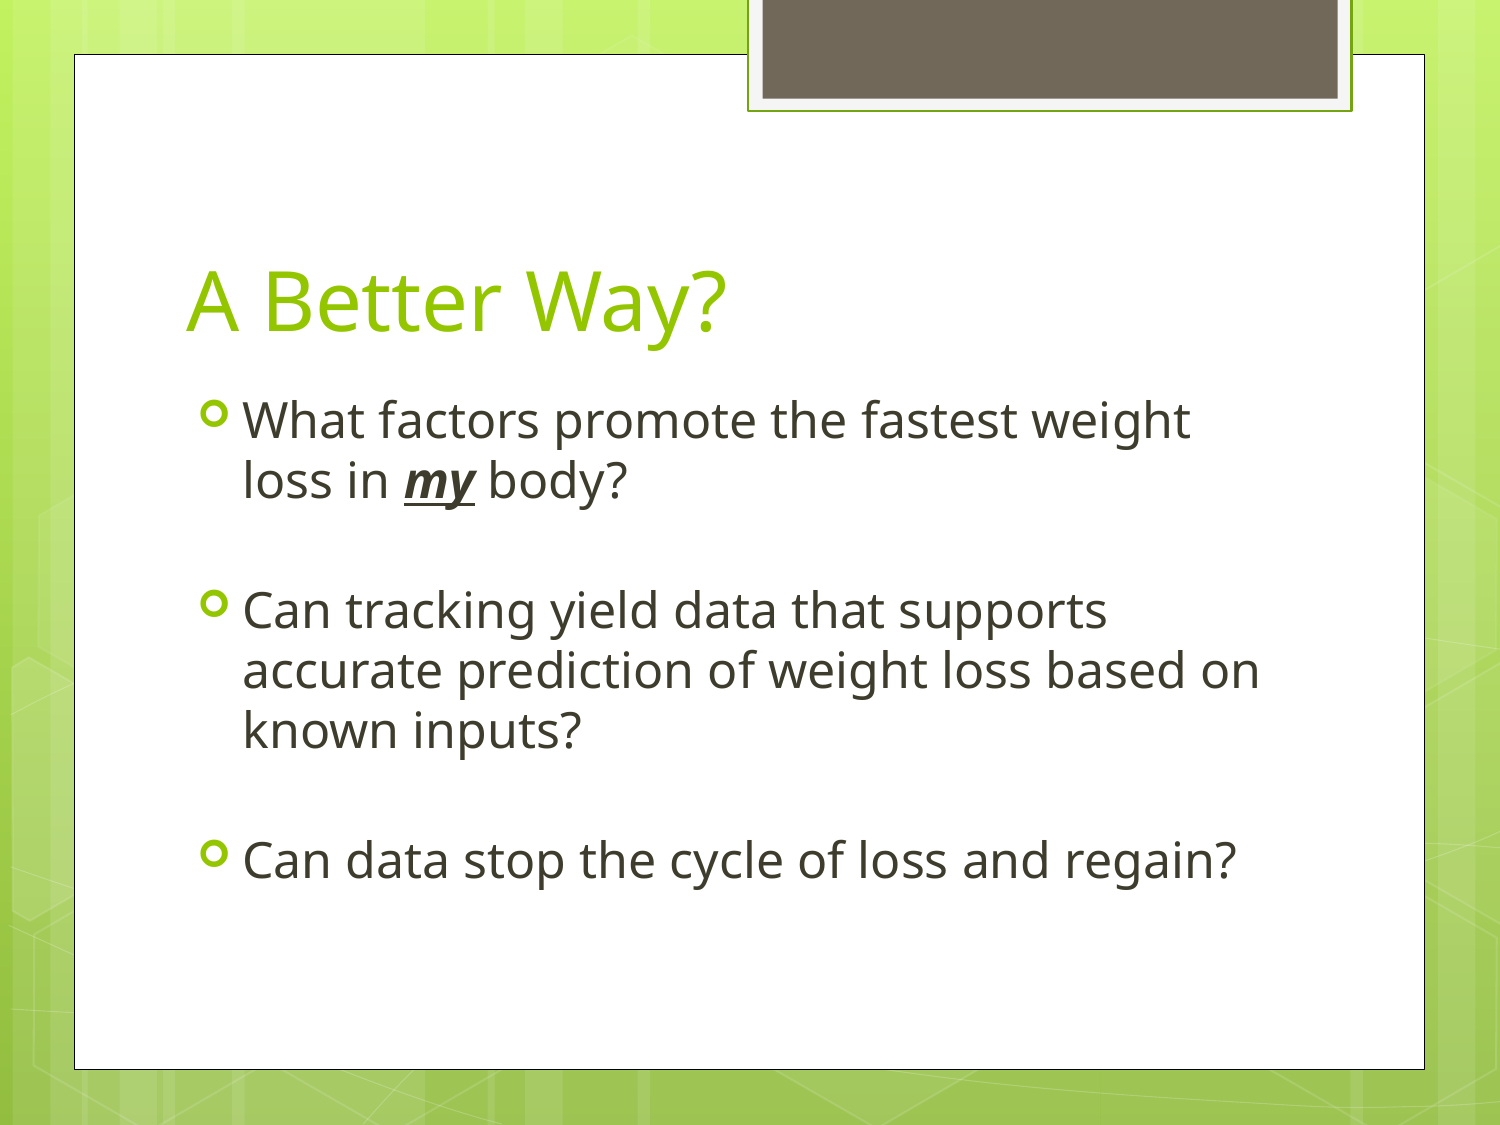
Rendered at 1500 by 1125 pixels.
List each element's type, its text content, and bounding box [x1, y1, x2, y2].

title A Better Way? [171, 168, 1324, 357]
list What factors promote the fastest weight loss in my body? Can tracking yield data that supports accurate prediction of weight loss based on known inputs? Can data stop the cycle of loss and regain? [171, 381, 1283, 957]
